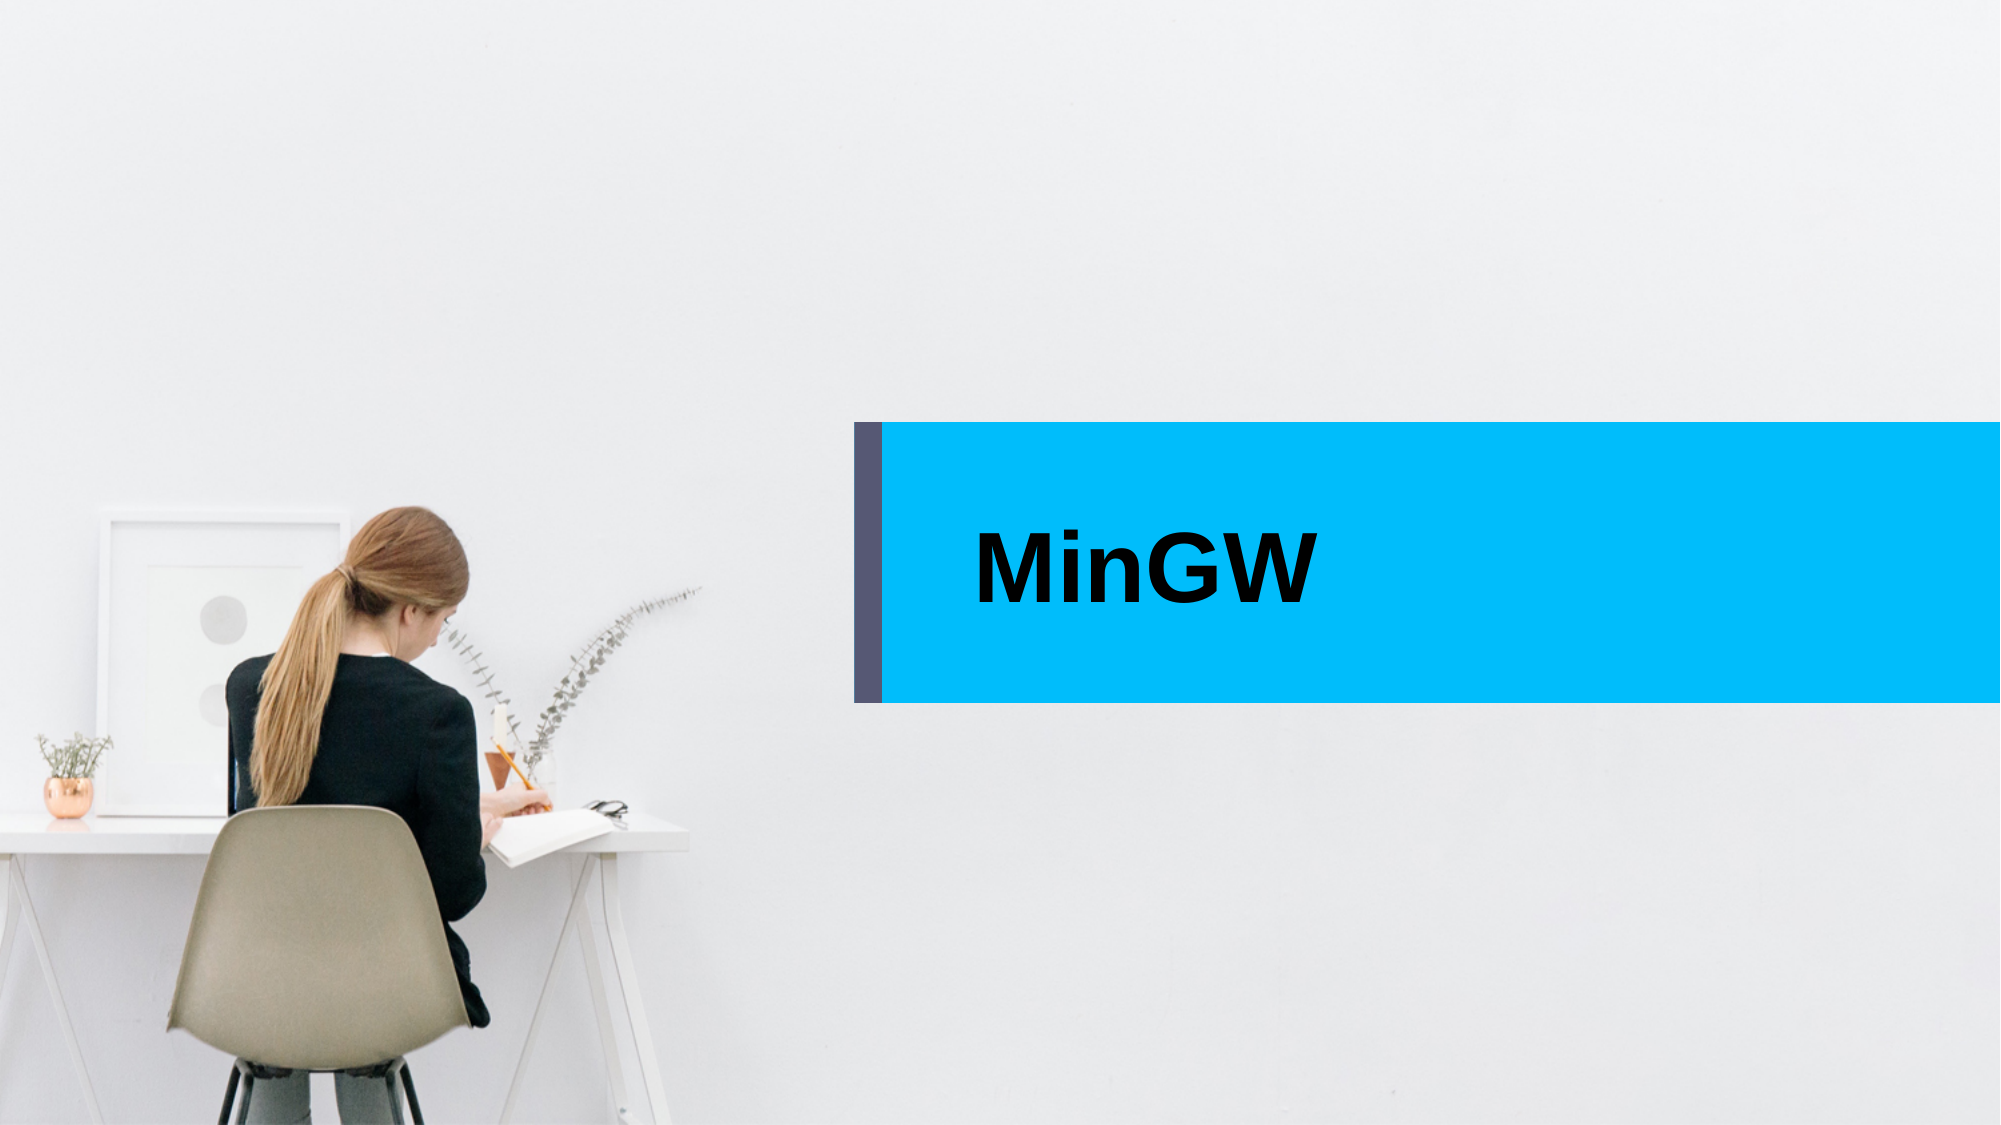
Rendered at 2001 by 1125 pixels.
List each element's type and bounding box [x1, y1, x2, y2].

text_box [854, 422, 2000, 703]
picture [0, 0, 2001, 1125]
